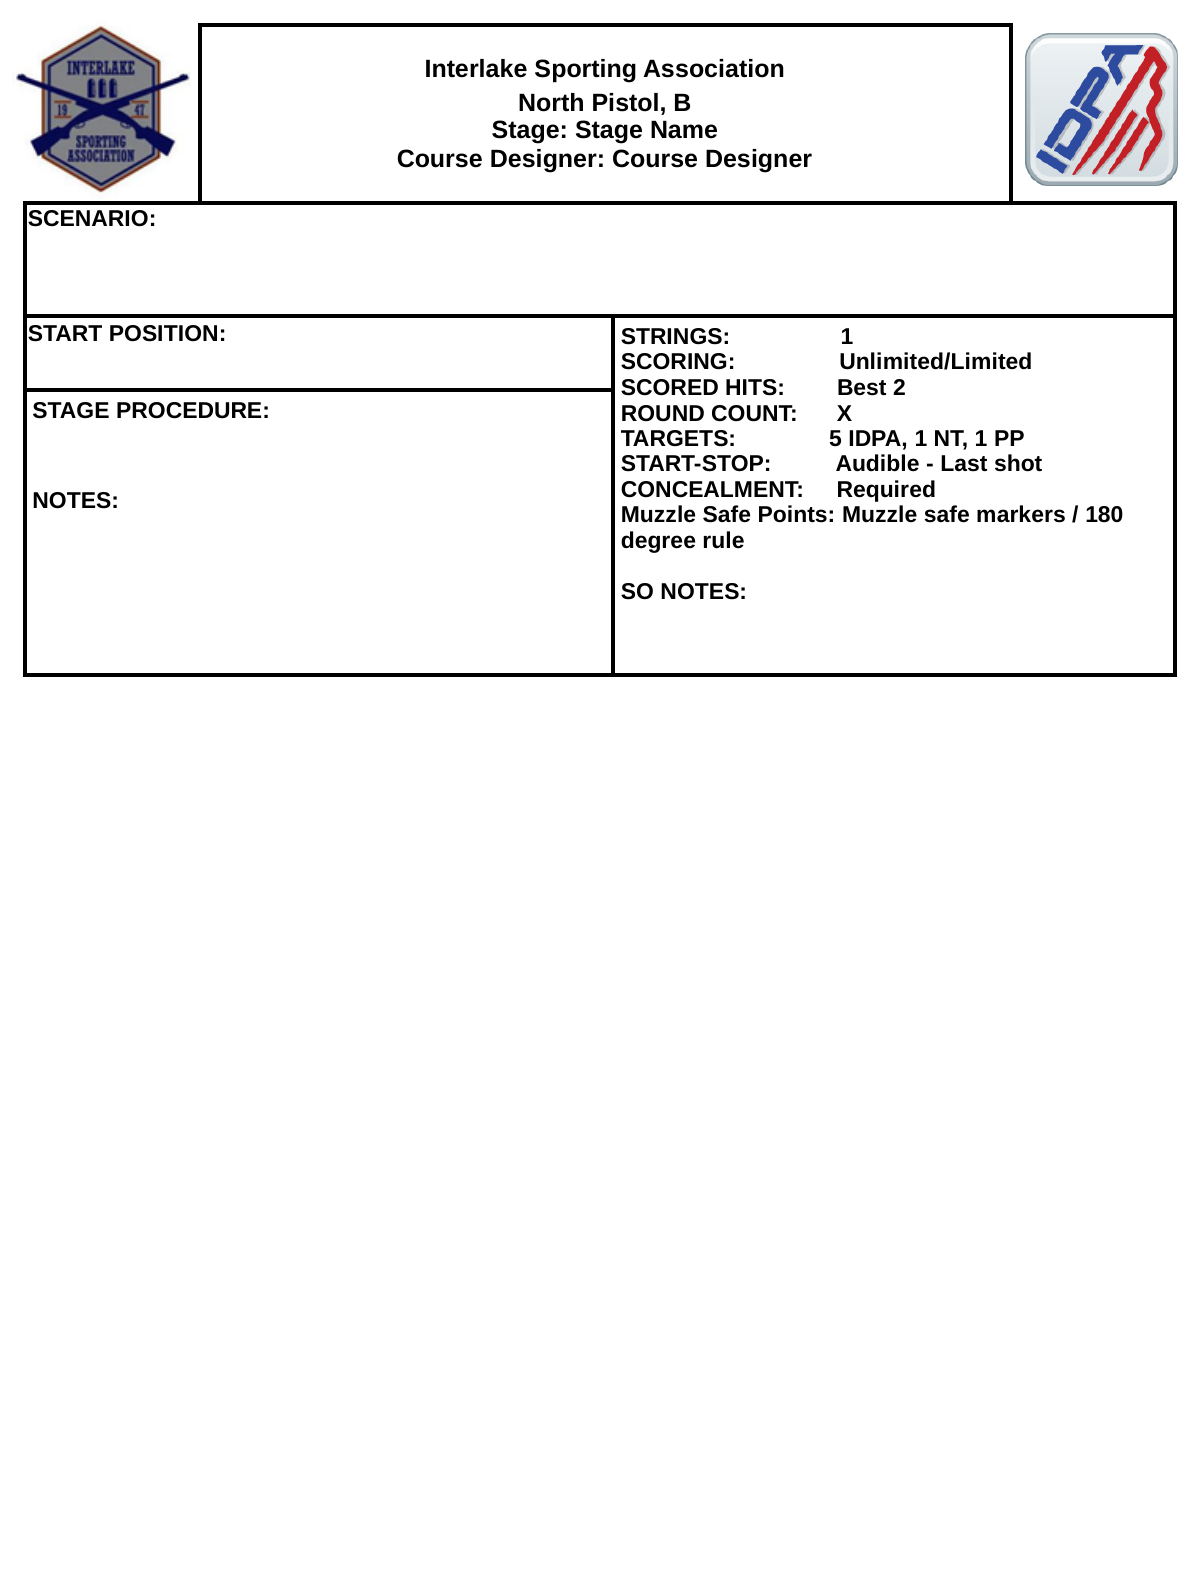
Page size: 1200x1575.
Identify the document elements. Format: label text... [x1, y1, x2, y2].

table_header Interlake Sporting Association North Pistol, B Stage: Stage Name Course Designer: Course Designer [202, 27, 1009, 201]
table_cell START POSITION: [27, 318, 611, 388]
table_cell STAGE PROCEDURE: NOTES: [27, 392, 611, 673]
picture [12, 13, 191, 201]
table_cell SCENARIO: [27, 205, 1173, 314]
table_cell STRINGS: 1 SCORING: Unlimited/Limited SCORED HITS: Best 2 ROUND COUNT: X TARGETS: 5 IDPA, 1 NT, 1 PP START-STOP: Audible - Last shot CONCEALMENT: Required Muzzle Safe Points: Muzzle safe markers / 180 degree rule SO NOTES: [615, 318, 1173, 673]
picture [1024, 32, 1179, 187]
table_header [194, 25, 198, 201]
table_header [1013, 25, 1175, 201]
